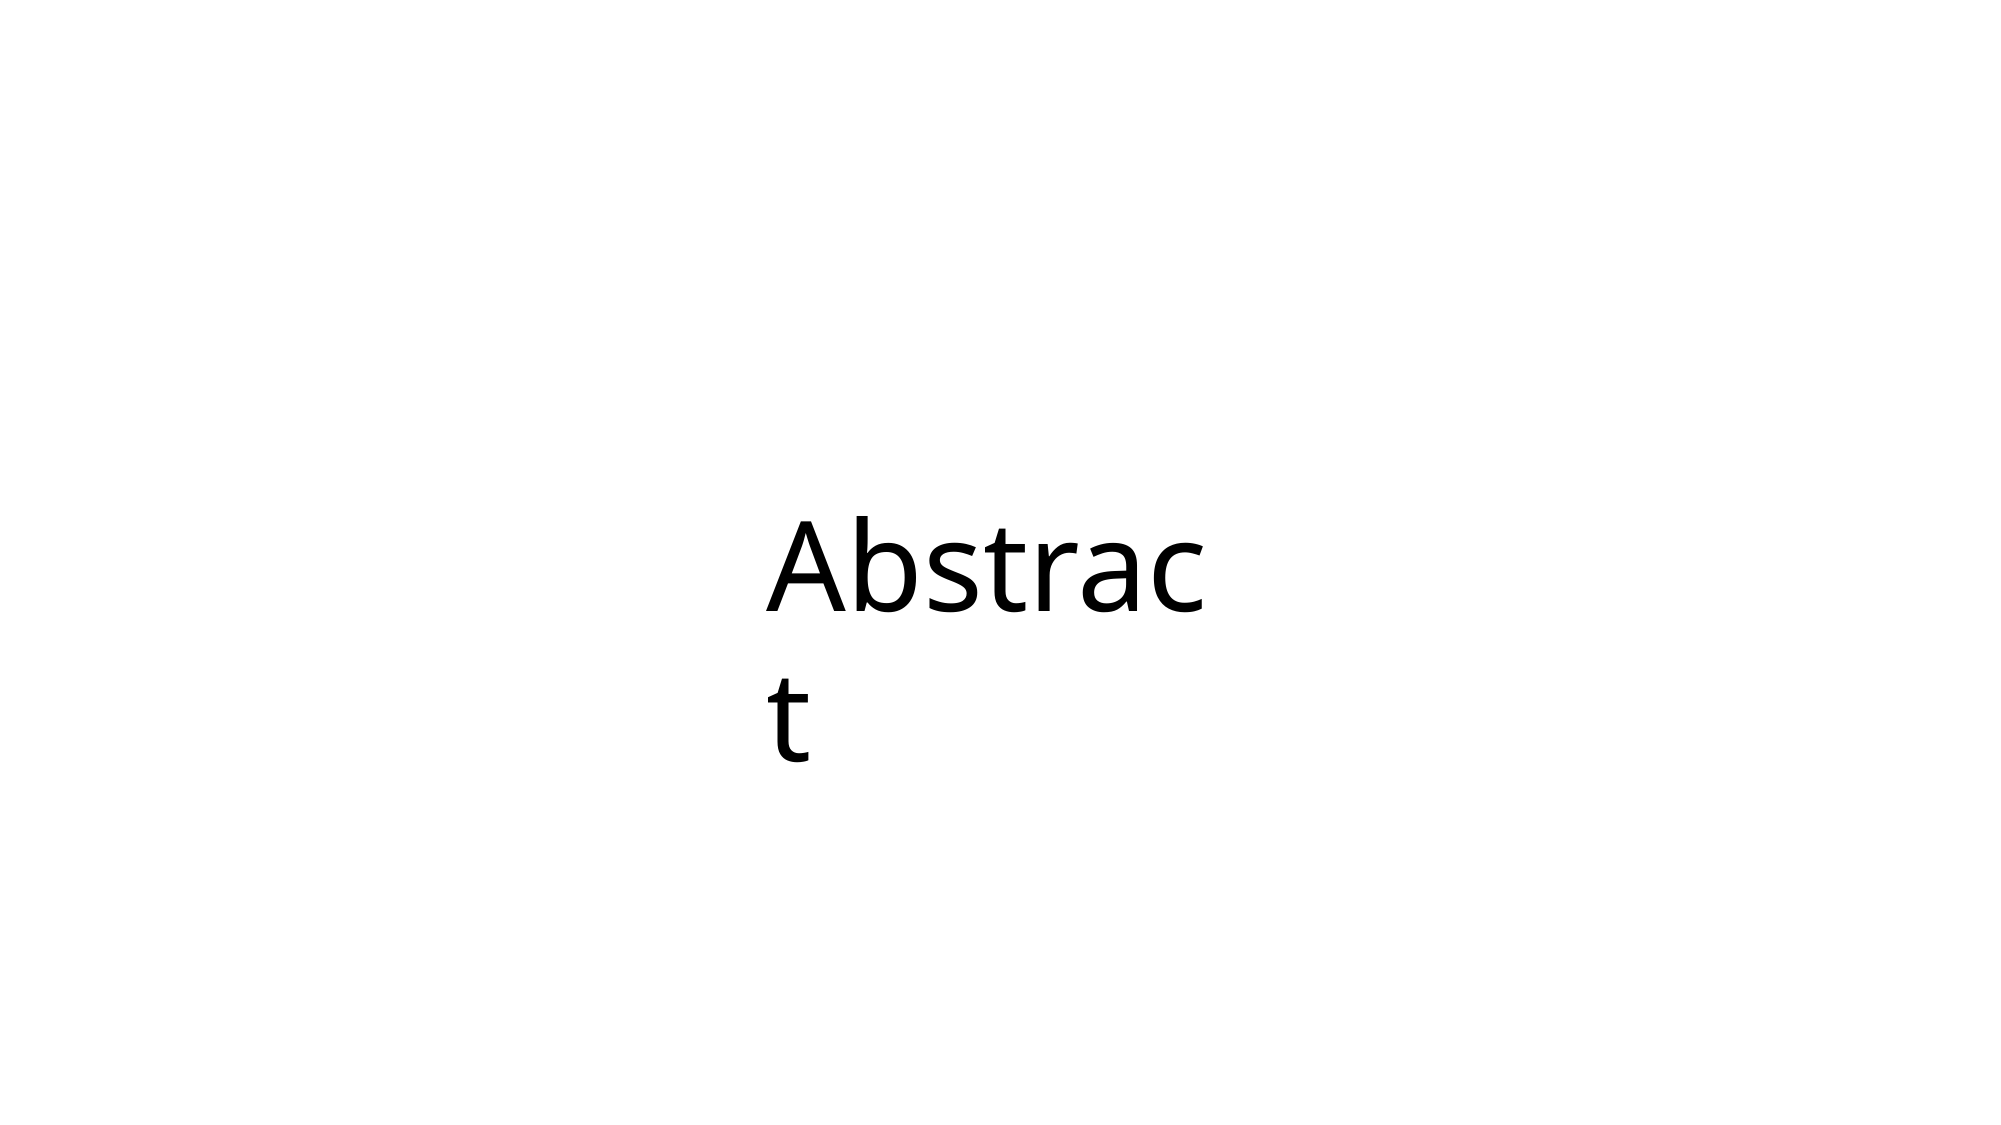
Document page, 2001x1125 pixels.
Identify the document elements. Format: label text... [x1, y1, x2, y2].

text_box Abstract [751, 479, 1248, 794]
